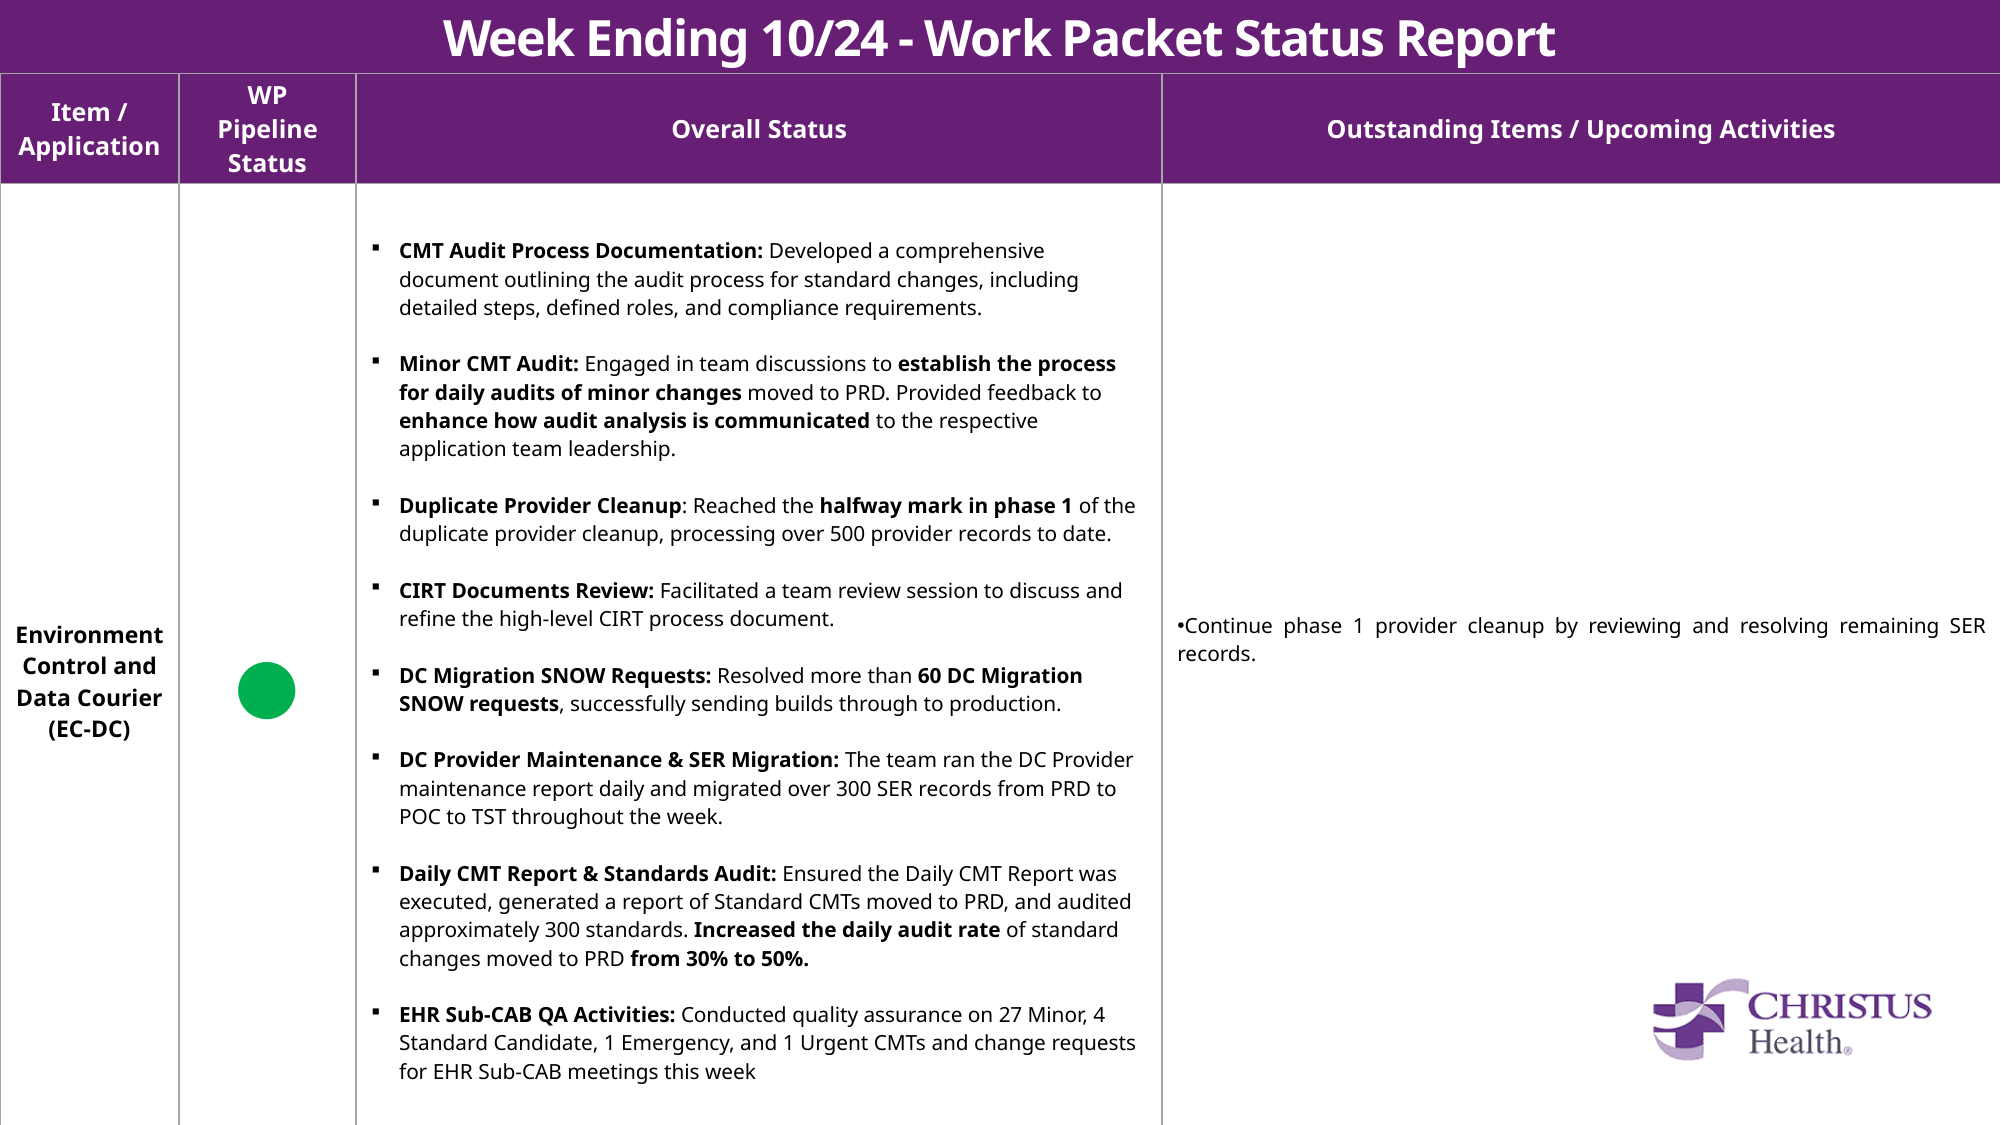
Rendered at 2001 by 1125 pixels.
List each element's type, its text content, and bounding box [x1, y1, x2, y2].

table_cell Continue phase 1 provider cleanup by reviewing and resolving remaining SER records. [1163, 184, 2000, 1125]
text_box Week Ending 10/24 - Work Packet Status Report [0, 0, 2000, 73]
table_header Item / Application [1, 74, 178, 183]
table_header Outstanding Items / Upcoming Activities [1163, 74, 2000, 183]
table_header WP Pipeline Status [180, 74, 355, 183]
table_header Overall Status [357, 74, 1161, 183]
table_cell CMT Audit Process Documentation: Developed a comprehensive document outlining the audit process for standard changes, including detailed steps, defined roles, and compliance requirements. Minor CMT Audit: Engaged in team discussions to establish the process for daily audits of minor changes moved to PRD. Provided feedback to enhance how audit analysis is communicated to the respective application team leadership. Duplicate Provider Cleanup: Reached the halfway mark in phase 1 of the duplicate provider cleanup, processing over 500 provider records to date. CIRT Documents Review: Facilitated a team review session to discuss and refine the high-level CIRT process document. DC Migration SNOW Requests: Resolved more than 60 DC Migration SNOW requests, successfully sending builds through to production. DC Provider Maintenance & SER Migration: The team ran the DC Provider maintenance report daily and migrated over 300 SER records from PRD to POC to TST throughout the week. Daily CMT Report & Standards Audit: Ensured the Daily CMT Report was executed, generated a report of Standard CMTs moved to PRD, and audited approximately 300 standards. Increased the daily audit rate of standard changes moved to PRD from 30% to 50%. EHR Sub-CAB QA Activities: Conducted quality assurance on 27 Minor, 4 Standard Candidate, 1 Emergency, and 1 Urgent CMTs and change requests for EHR Sub-CAB meetings this week [357, 184, 1161, 1125]
table_cell Environment Control and Data Courier (EC-DC) [1, 184, 178, 1125]
table_cell ● [180, 184, 355, 1125]
